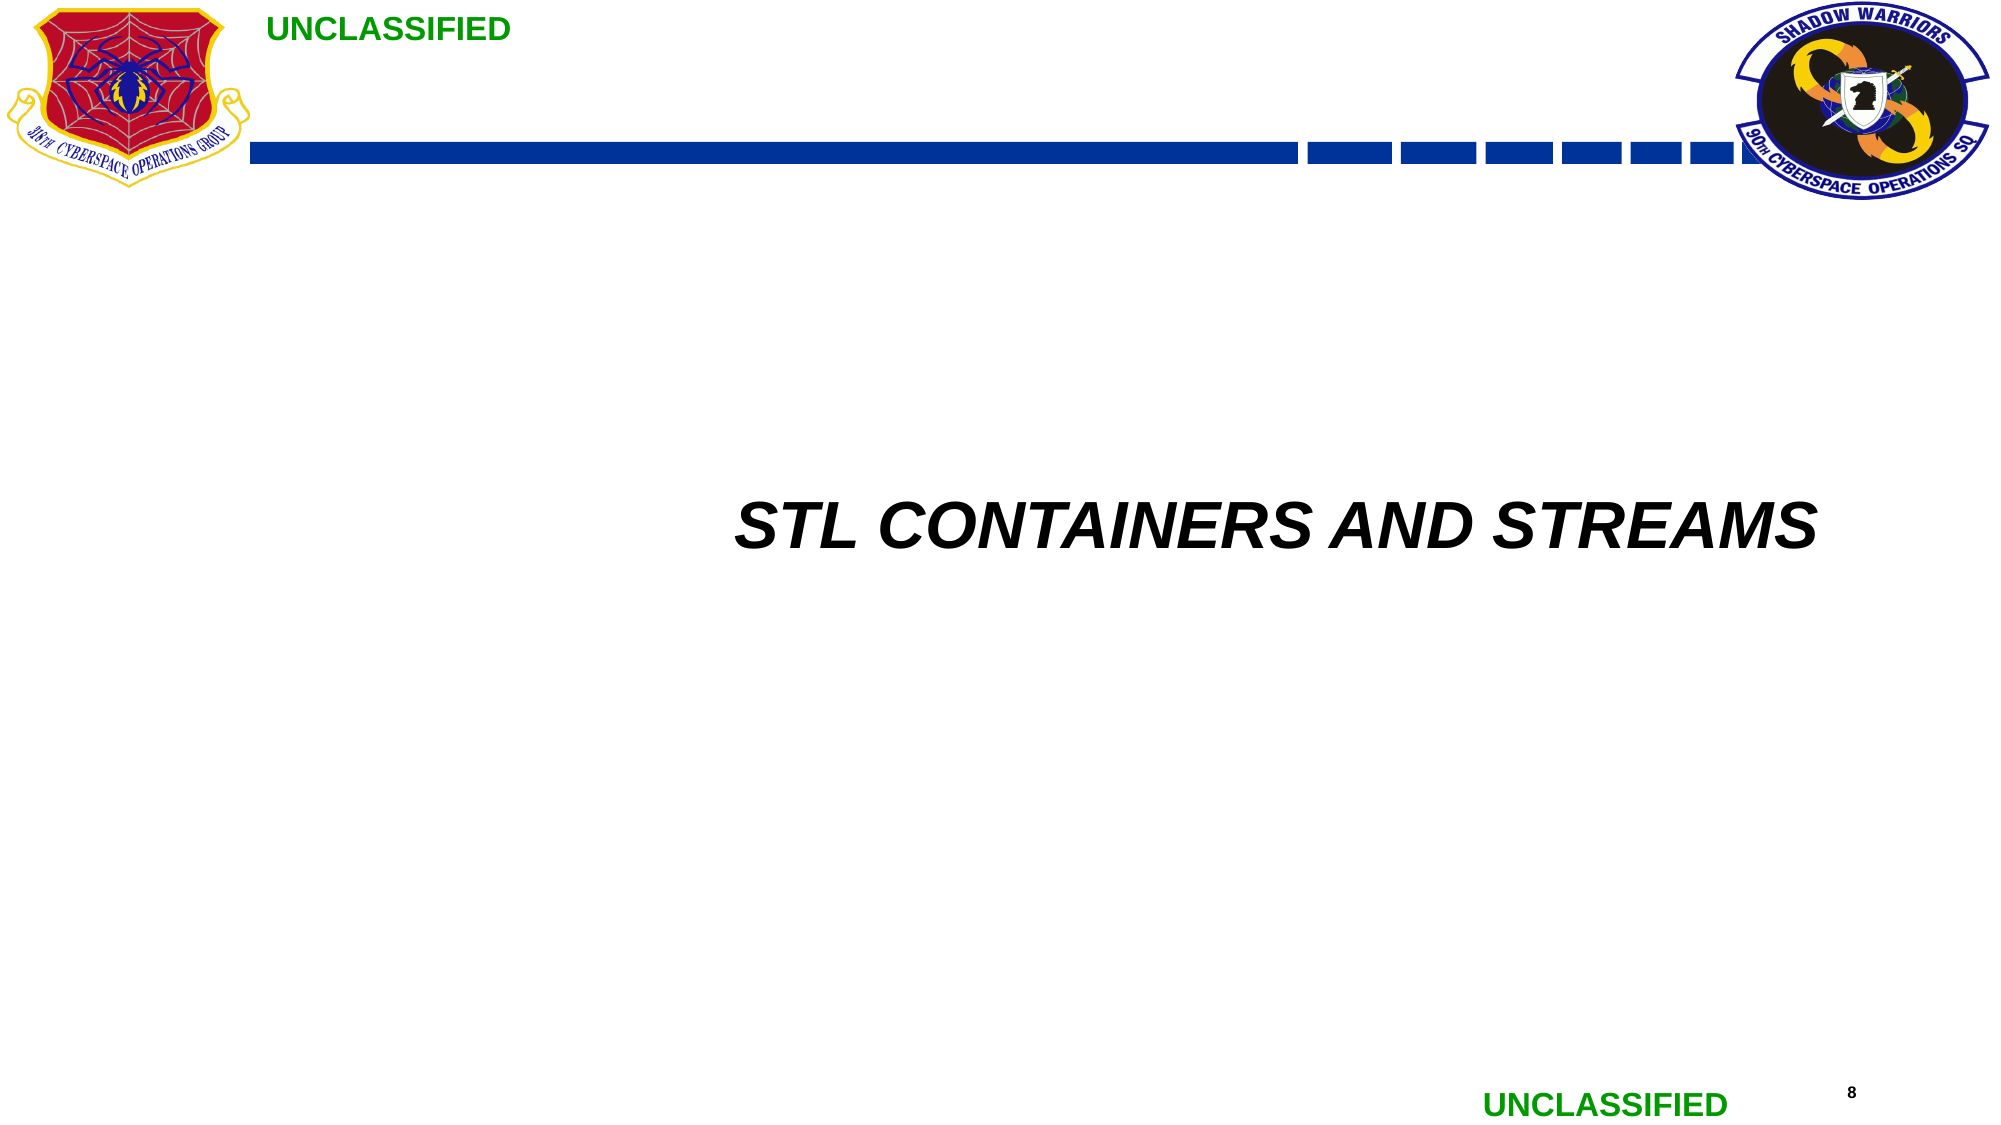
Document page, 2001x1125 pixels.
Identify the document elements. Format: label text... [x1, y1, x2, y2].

picture [1734, 1, 1991, 200]
picture [7, 8, 250, 188]
title STL Containers and Streams [151, 496, 1853, 722]
